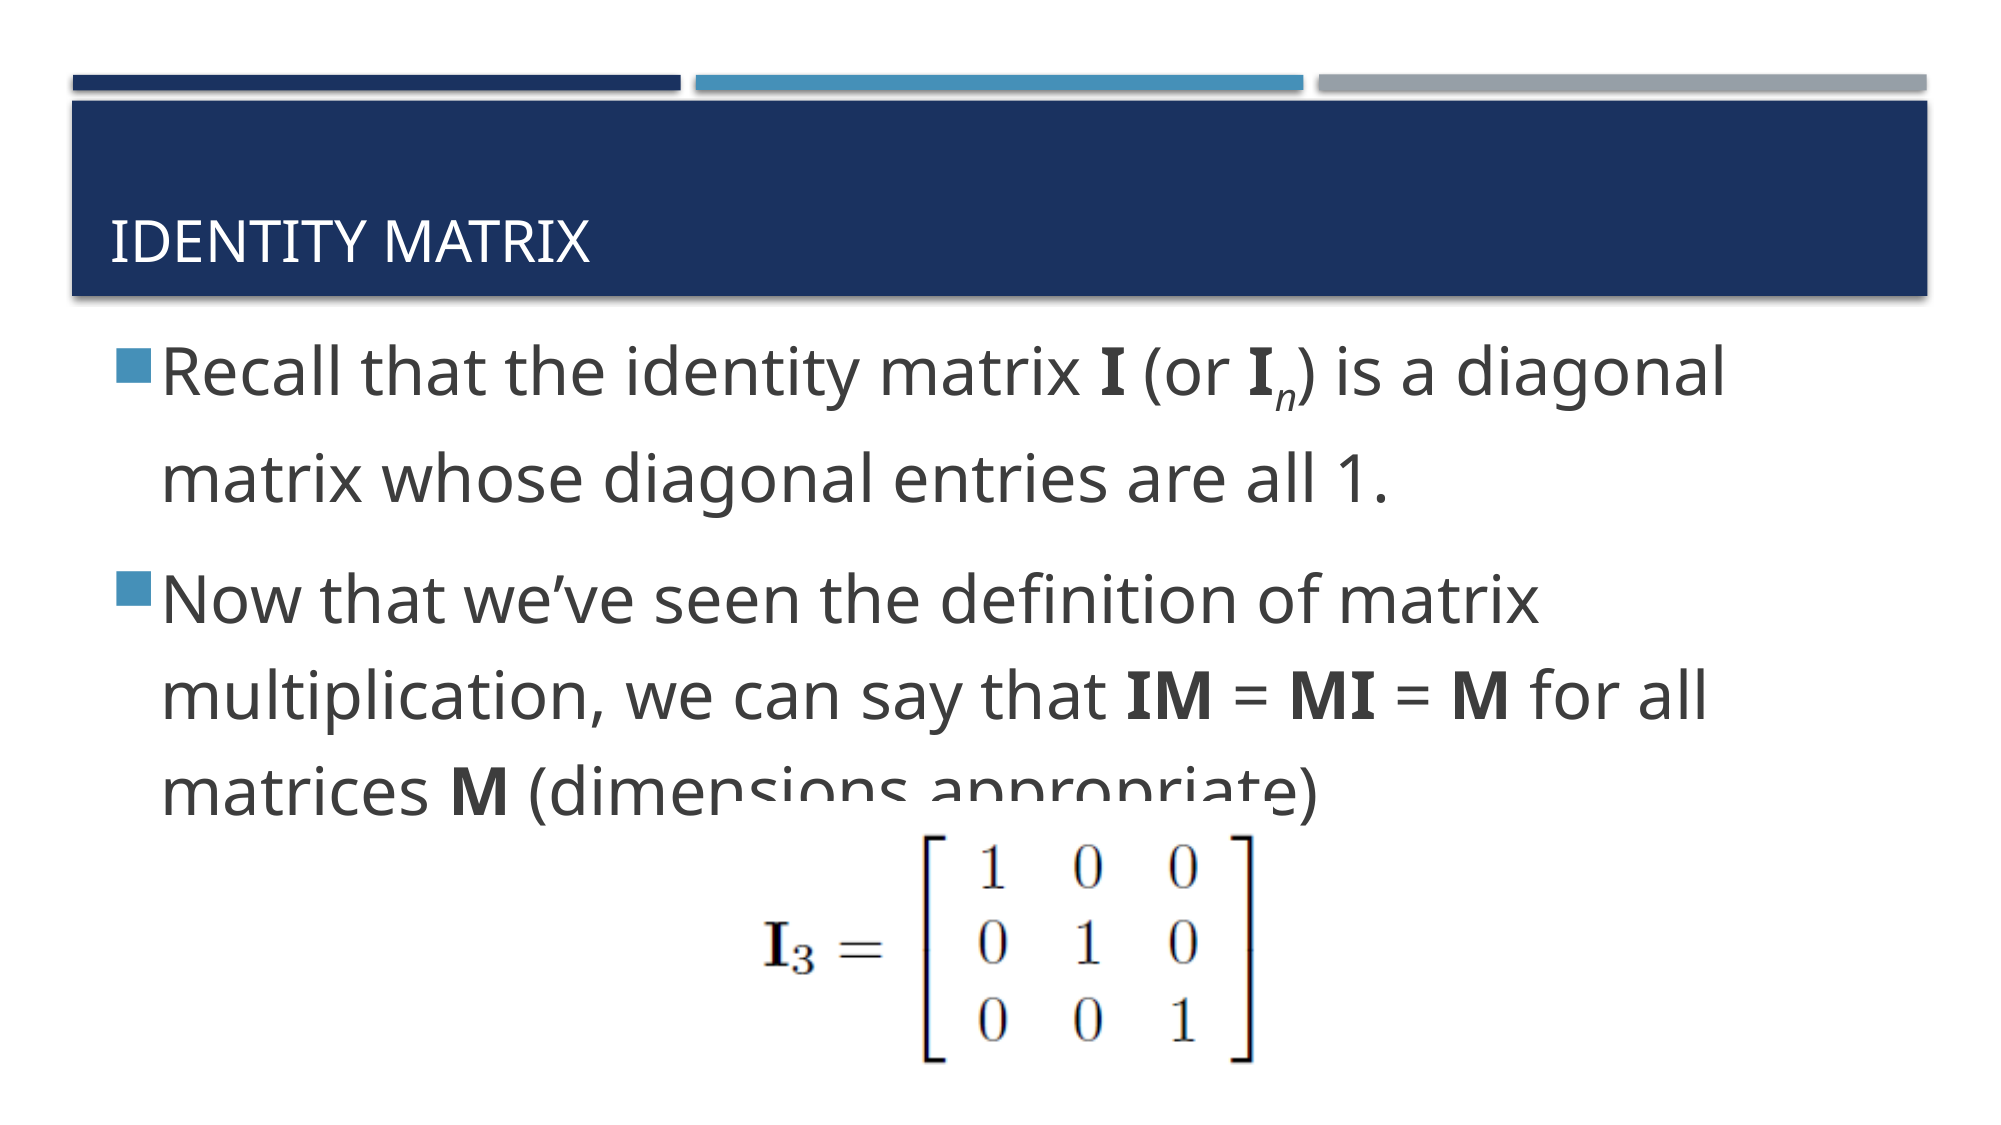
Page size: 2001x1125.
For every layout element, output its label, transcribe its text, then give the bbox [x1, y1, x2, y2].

picture [726, 801, 1274, 1090]
list Recall that the identity matrix I (or In) is a diagonal matrix whose diagonal entries are all 1. Now that we’ve seen the definition of matrix multiplication, we can say that IM = MI = M for all matrices M (dimensions appropriate) [95, 314, 1905, 825]
title Identity Matrix [95, 115, 1905, 282]
